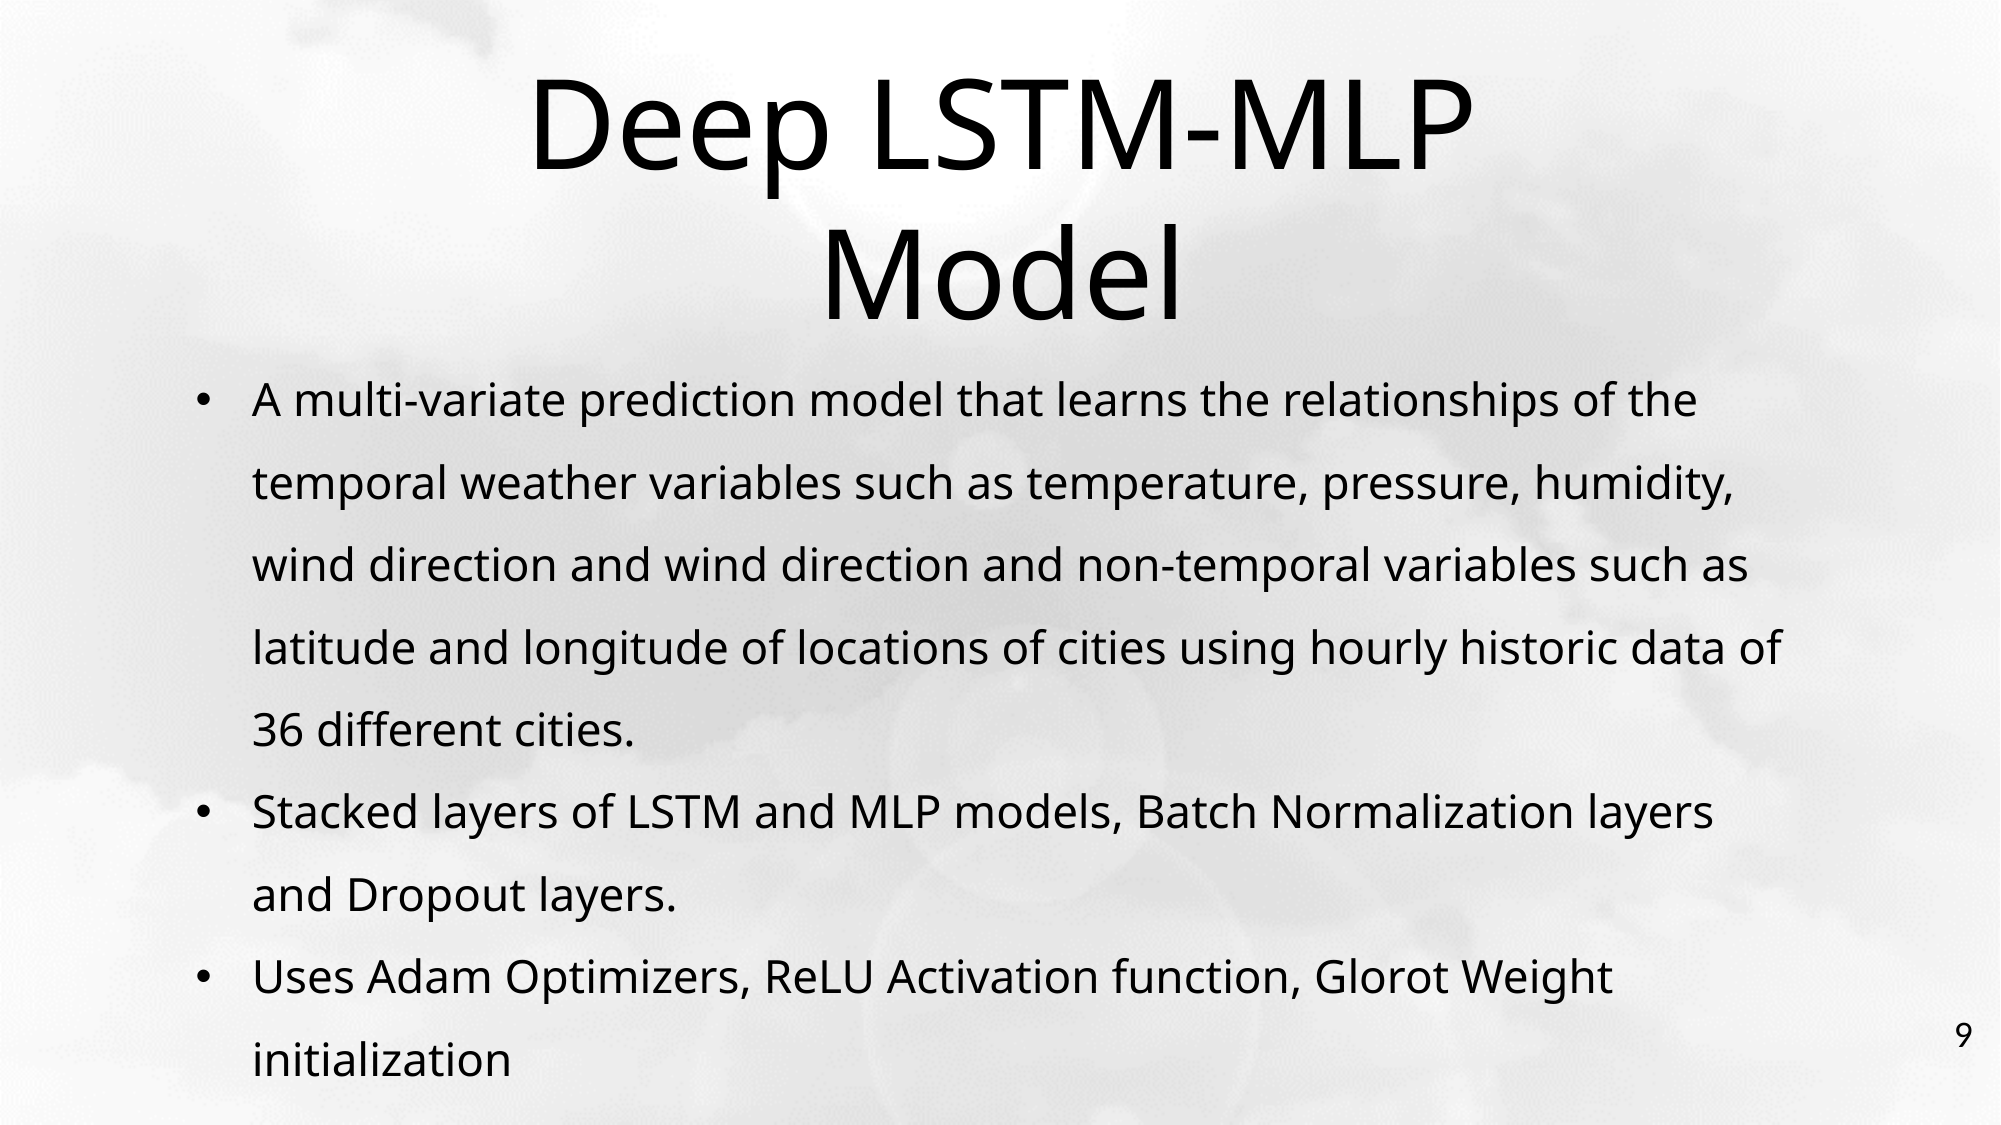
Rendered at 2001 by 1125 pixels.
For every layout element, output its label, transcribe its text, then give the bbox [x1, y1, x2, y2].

slide_number 9 [1939, 1002, 2000, 1057]
title Deep LSTM-MLP Model [452, 36, 1553, 296]
text_box A multi-variate prediction model that learns the relationships of the temporal weather variables such as temperature, pressure, humidity, wind direction and wind direction and non-temporal variables such as latitude and longitude of locations of cities using hourly historic data of 36 different cities. Stacked layers of LSTM and MLP models, Batch Normalization layers and Dropout layers. Uses Adam Optimizers, ReLU Activation function, Glorot Weight initialization [142, 336, 1856, 1093]
